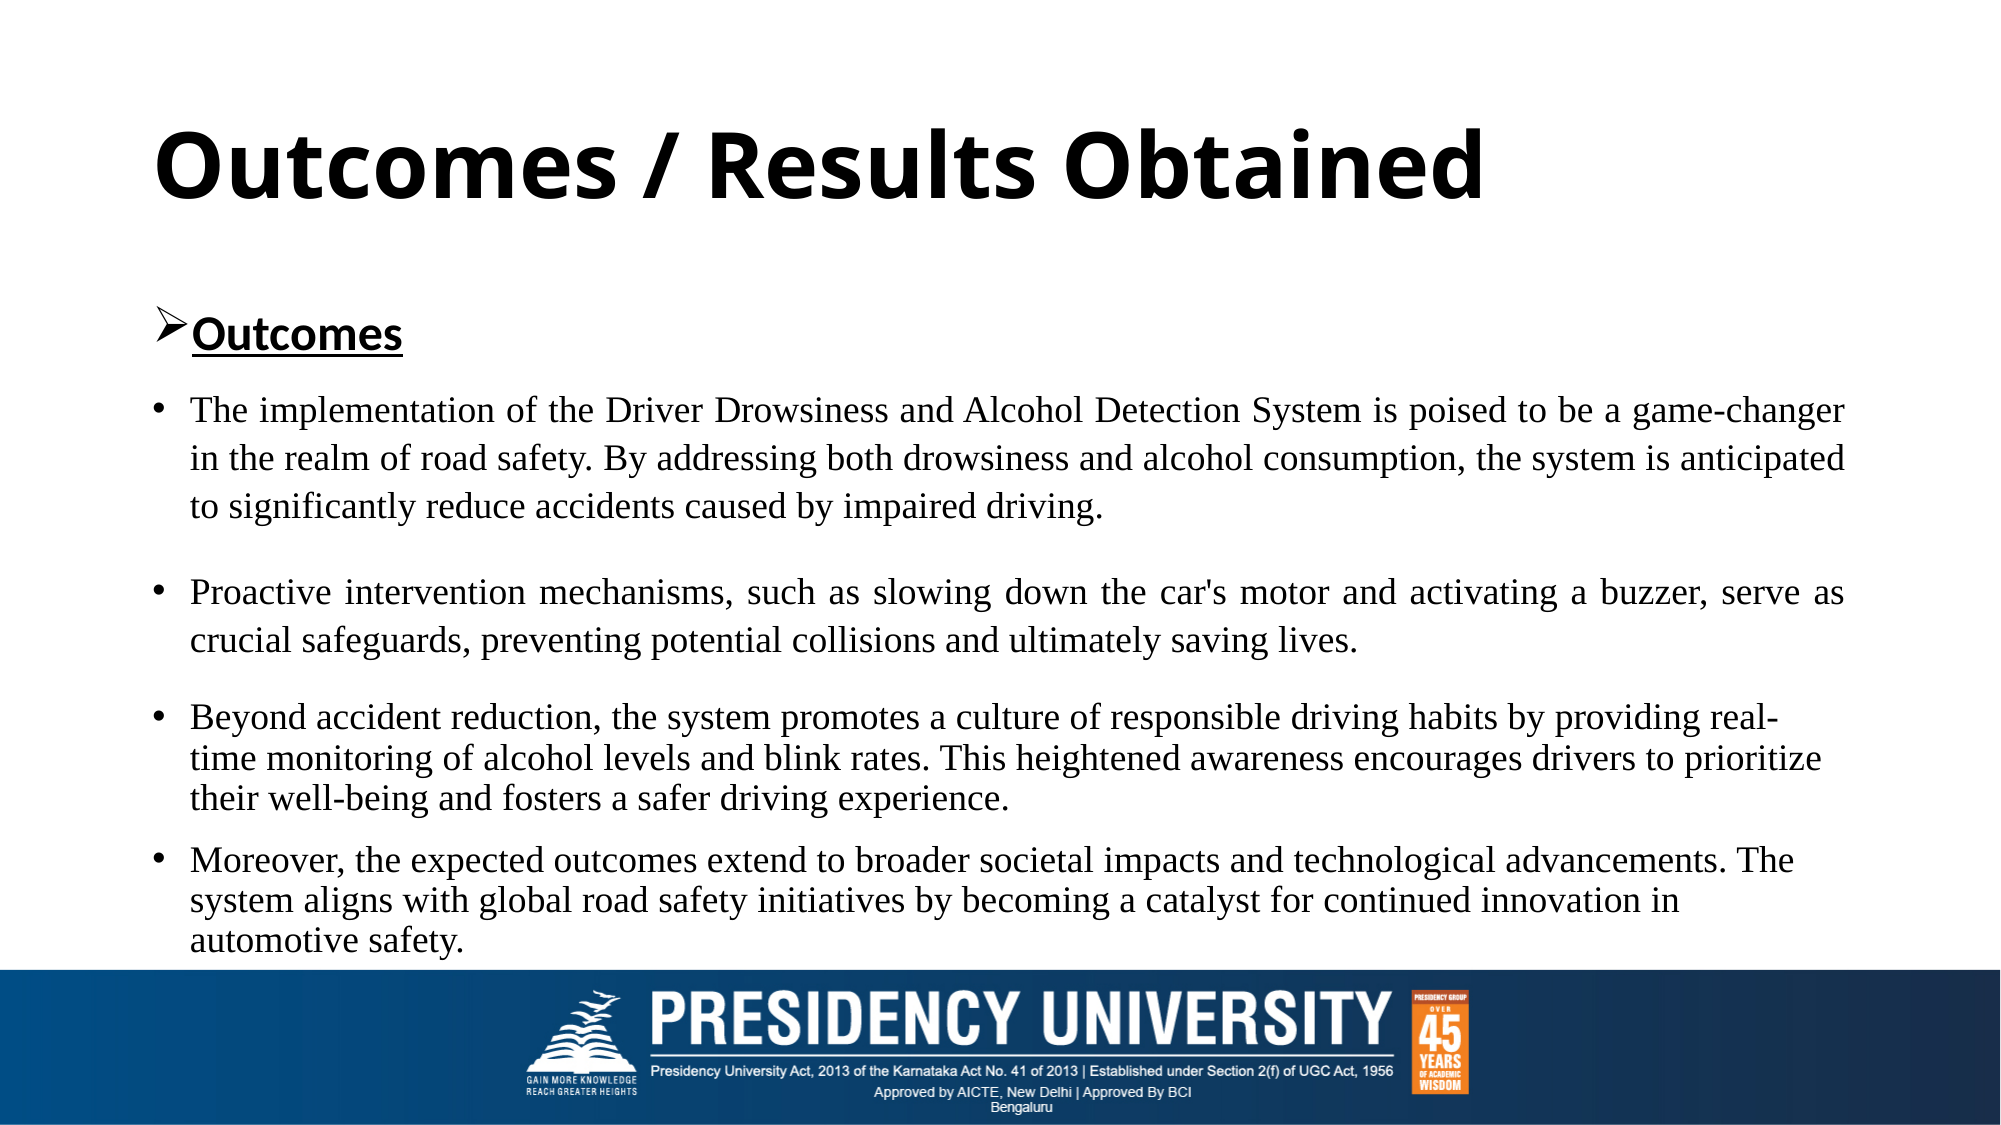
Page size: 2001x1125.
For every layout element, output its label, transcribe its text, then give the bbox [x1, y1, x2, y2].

picture [0, 0, 2001, 1125]
title Outcomes / Results Obtained [137, 59, 1863, 278]
list Outcomes The implementation of the Driver Drowsiness and Alcohol Detection System is poised to be a game-changer in the realm of road safety. By addressing both drowsiness and alcohol consumption, the system is anticipated to significantly reduce accidents caused by impaired driving. Proactive intervention mechanisms, such as slowing down the car's motor and activating a buzzer, serve as crucial safeguards, preventing potential collisions and ultimately saving lives. Beyond accident reduction, the system promotes a culture of responsible driving habits by providing real-time monitoring of alcohol levels and blink rates. This heightened awareness encourages drivers to prioritize their well-being and fosters a safer driving experience. Moreover, the expected outcomes extend to broader societal impacts and technological advancements. The system aligns with global road safety initiatives by becoming a catalyst for continued innovation in automotive safety. [137, 299, 1863, 1014]
